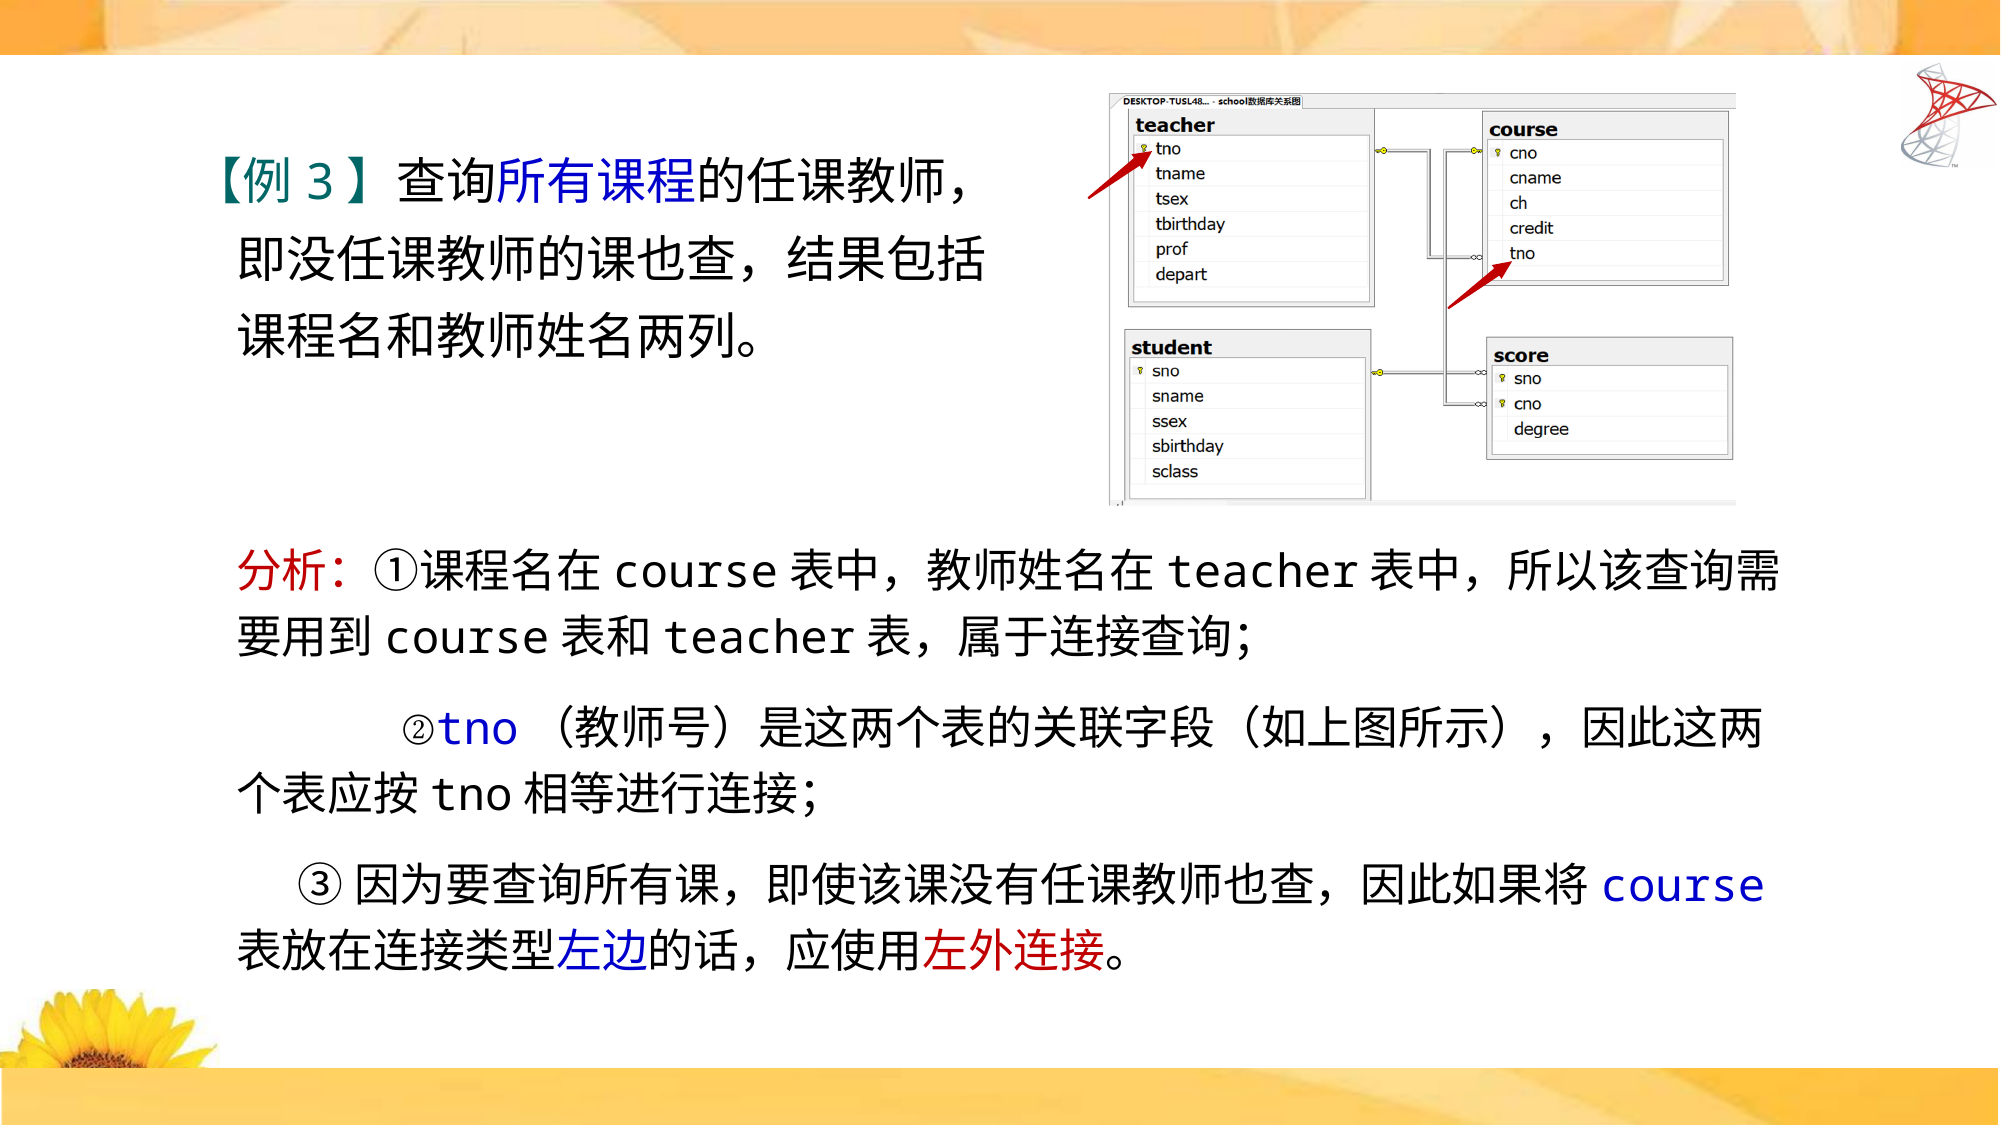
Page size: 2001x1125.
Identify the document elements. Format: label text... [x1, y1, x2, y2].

picture [1901, 62, 1997, 169]
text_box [1080, 93, 1739, 507]
list 【例3】查询所有课程的任课教师，即没任课教师的课也查，结果包括课程名和教师姓名两列。 [102, 123, 1013, 361]
text_box 分析：①课程名在course表中，教师姓名在teacher表中，所以该查询需要用到course表和teacher表，属于连接查询； ②tno（教师号）是这两个表的关联字段（如上图所示），因此这两个表应按tno相等进行连接； ③因为要查询所有课，即使该课没有任课教师也查，因此如果将course表放在连接类型左边的话，应使用左外连接。 [71, 523, 1815, 1002]
picture [0, 0, 2001, 55]
picture [0, 989, 1998, 1125]
